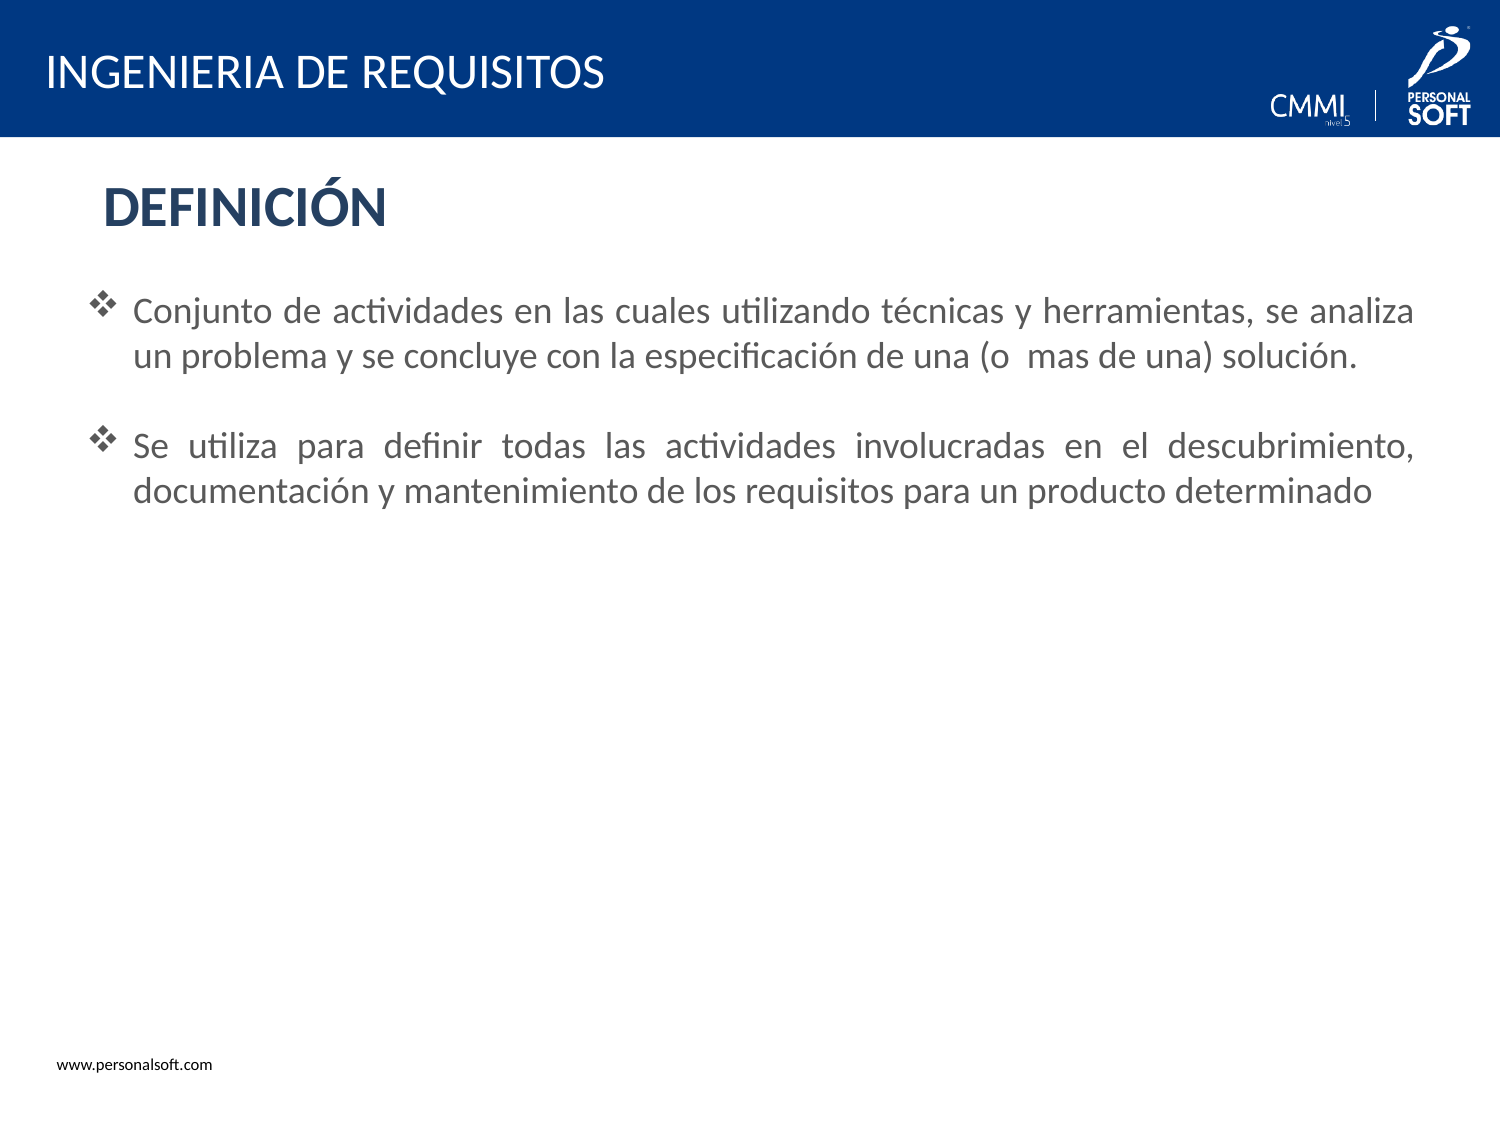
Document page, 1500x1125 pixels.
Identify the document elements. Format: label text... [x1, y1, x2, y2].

text_box INGENIERIA DE REQUISITOS [0, 0, 1500, 139]
text_box Conjunto de actividades en las cuales utilizando técnicas y herramientas, se analiza un problema y se concluye con la especificación de una (o mas de una) solución. Se utiliza para definir todas las actividades involucradas en el descubrimiento, documentación y mantenimiento de los requisitos para un producto determinado [71, 278, 1431, 609]
text_box www.personalsoft.com [41, 1046, 229, 1082]
picture [1407, 24, 1471, 126]
picture [1269, 94, 1350, 126]
text_box DEFINICIÓN [88, 160, 1128, 246]
